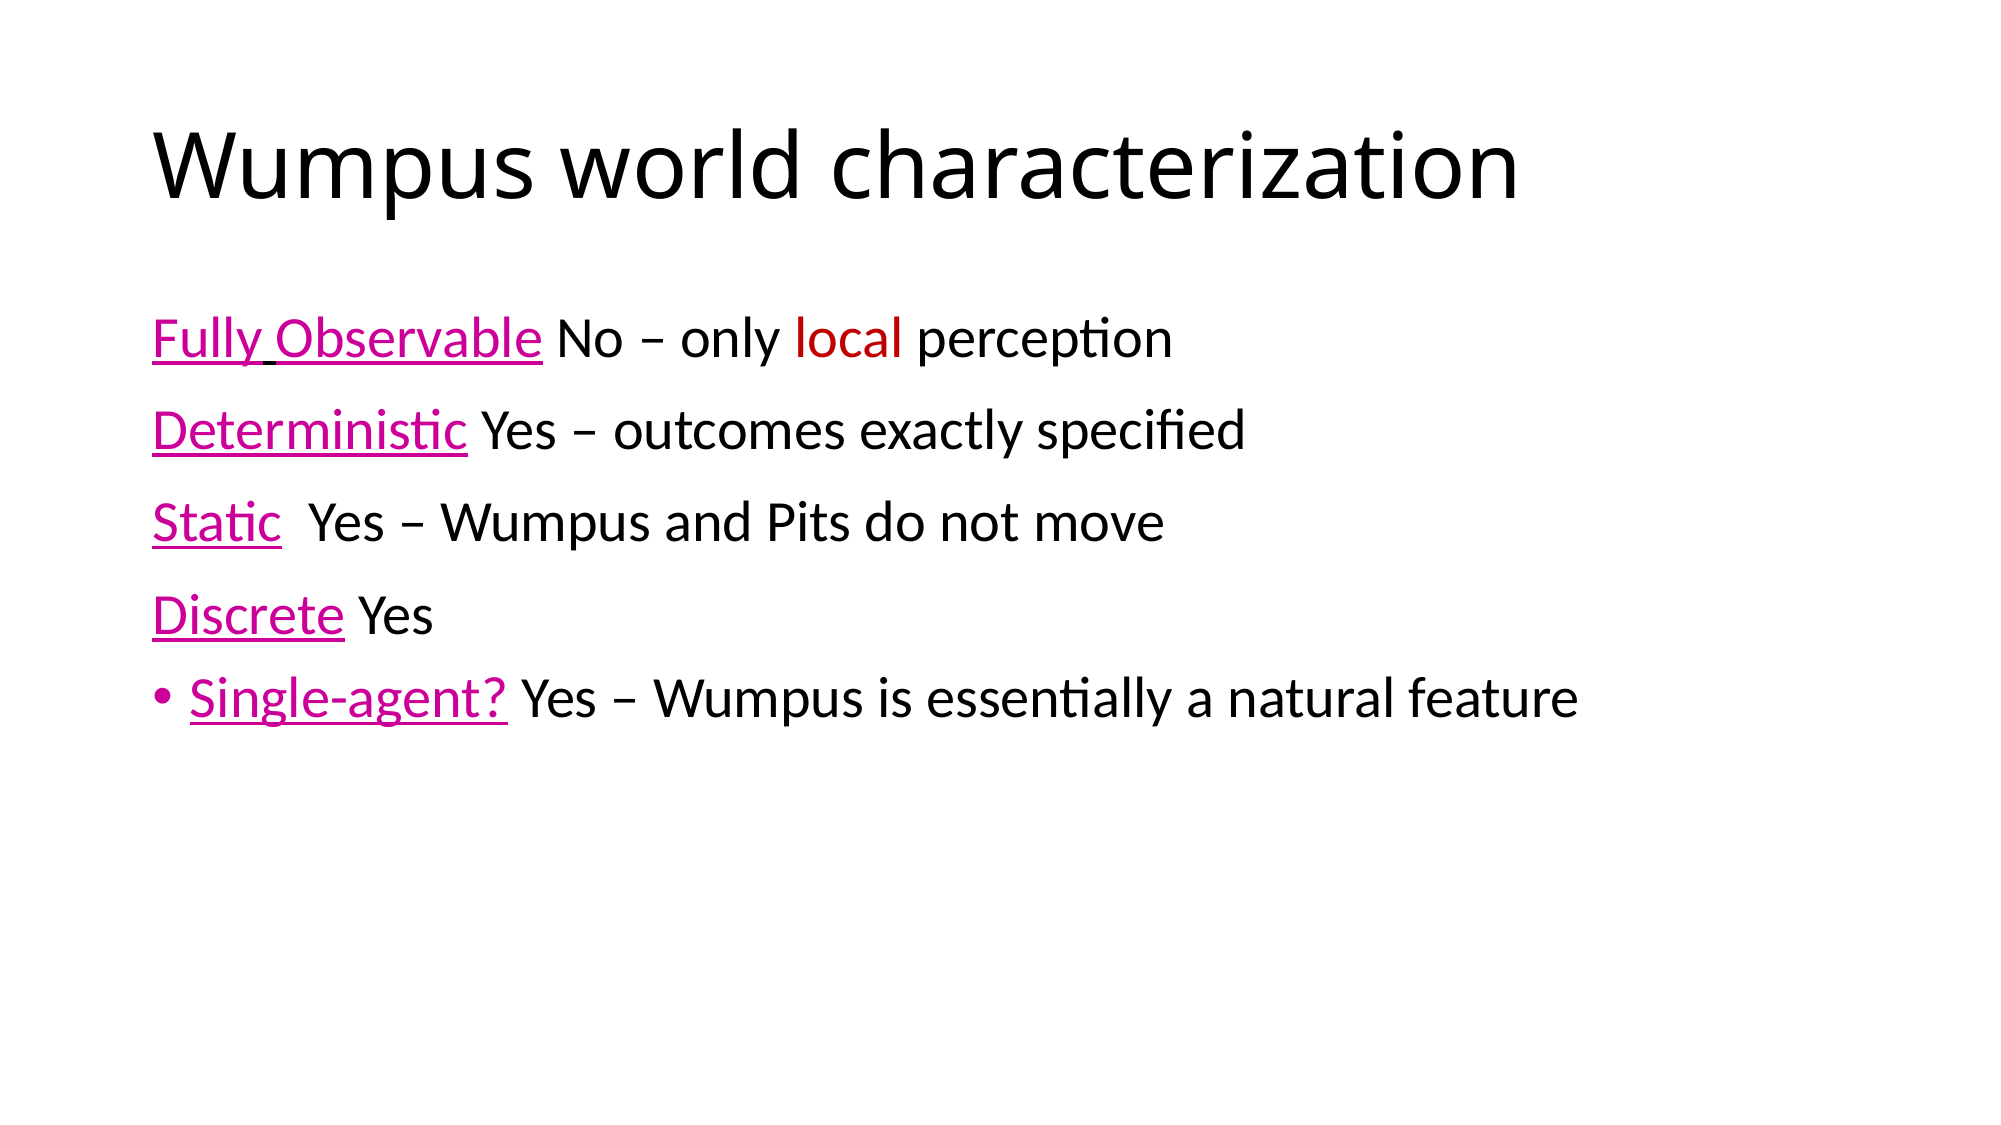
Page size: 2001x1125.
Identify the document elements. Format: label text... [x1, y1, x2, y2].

title Wumpus world characterization [137, 59, 1863, 278]
list Fully Observable No – only local perception Deterministic Yes – outcomes exactly specified Static Yes – Wumpus and Pits do not move Discrete Yes Single-agent? Yes – Wumpus is essentially a natural feature [137, 299, 1863, 1014]
